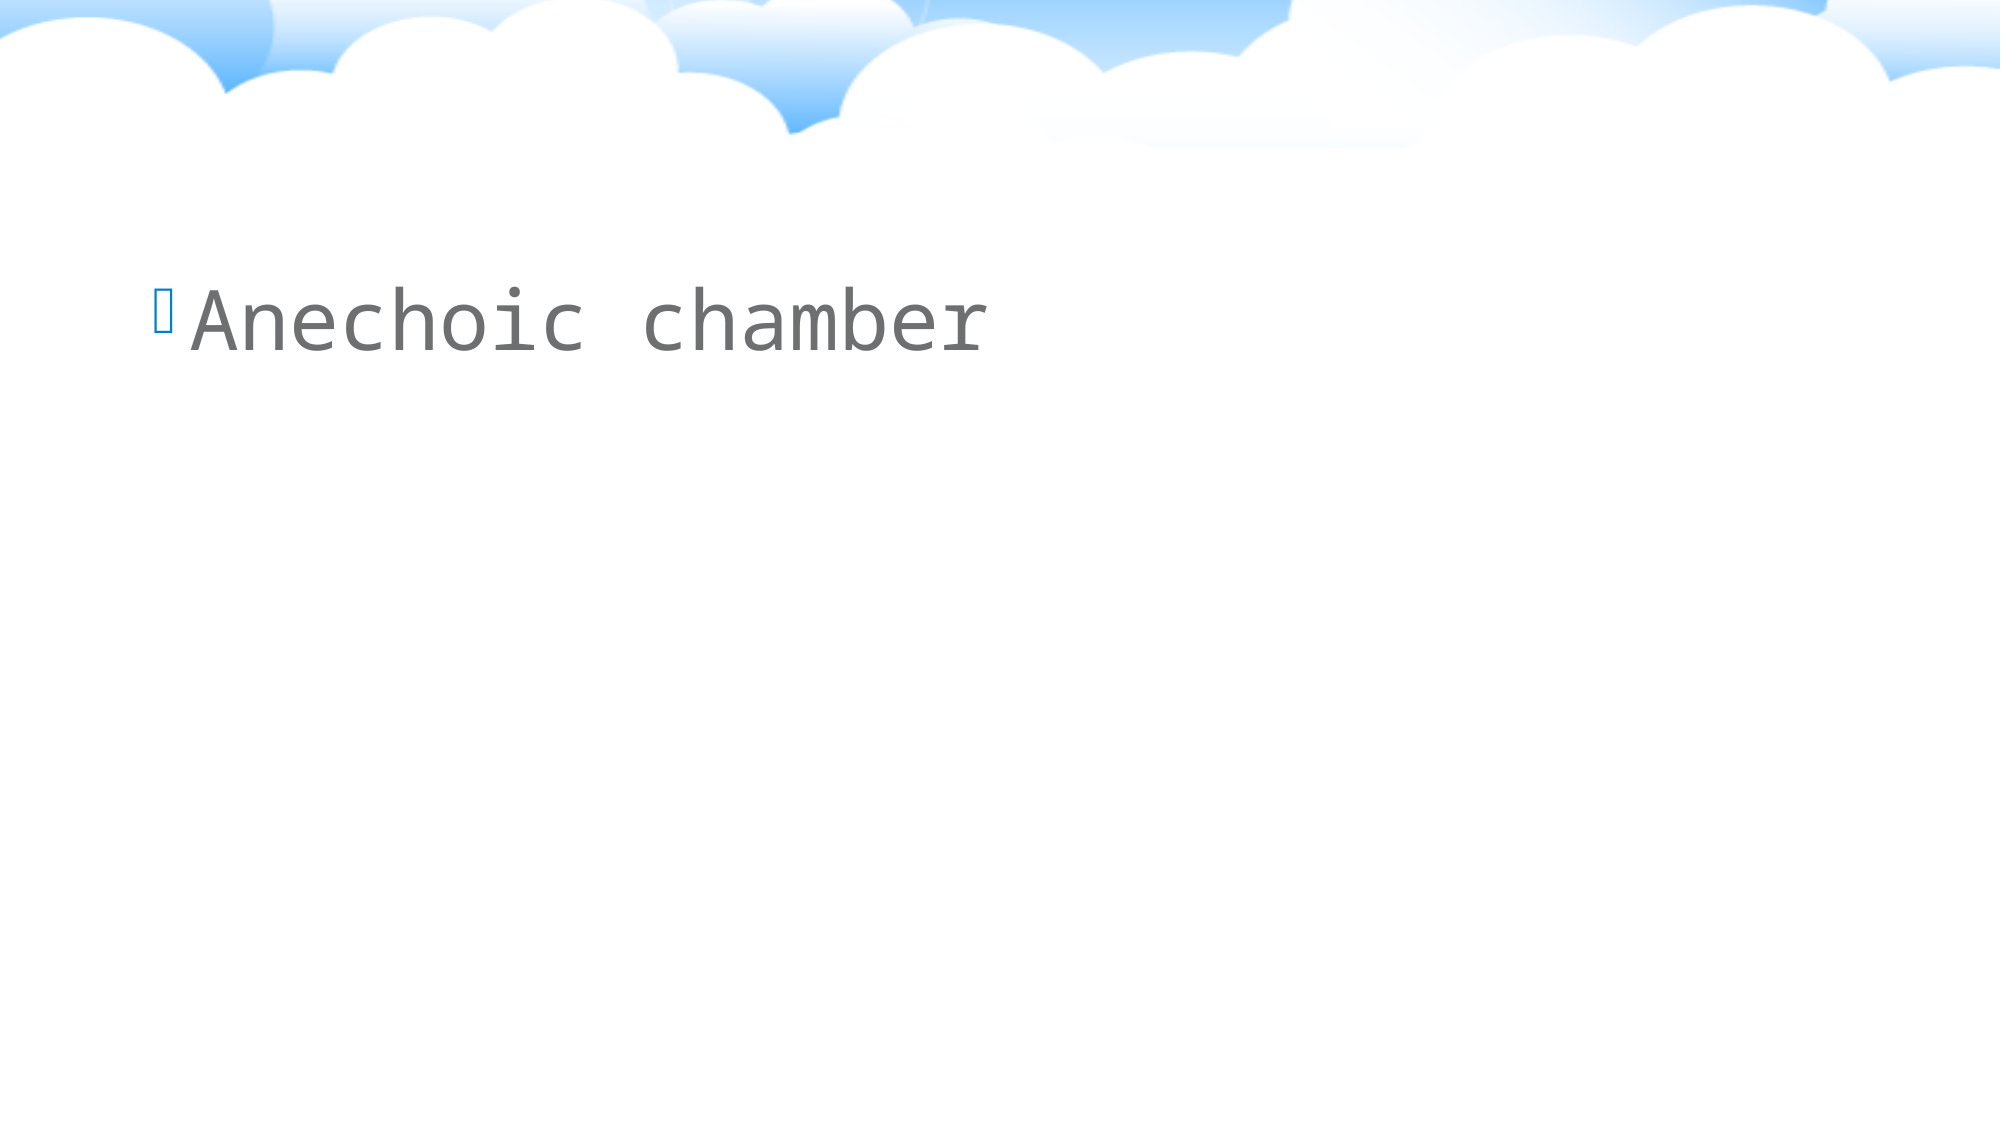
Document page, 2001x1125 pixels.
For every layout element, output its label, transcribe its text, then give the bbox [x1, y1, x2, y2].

list Anechoic chamber [137, 270, 1863, 1014]
picture [0, 0, 2000, 148]
